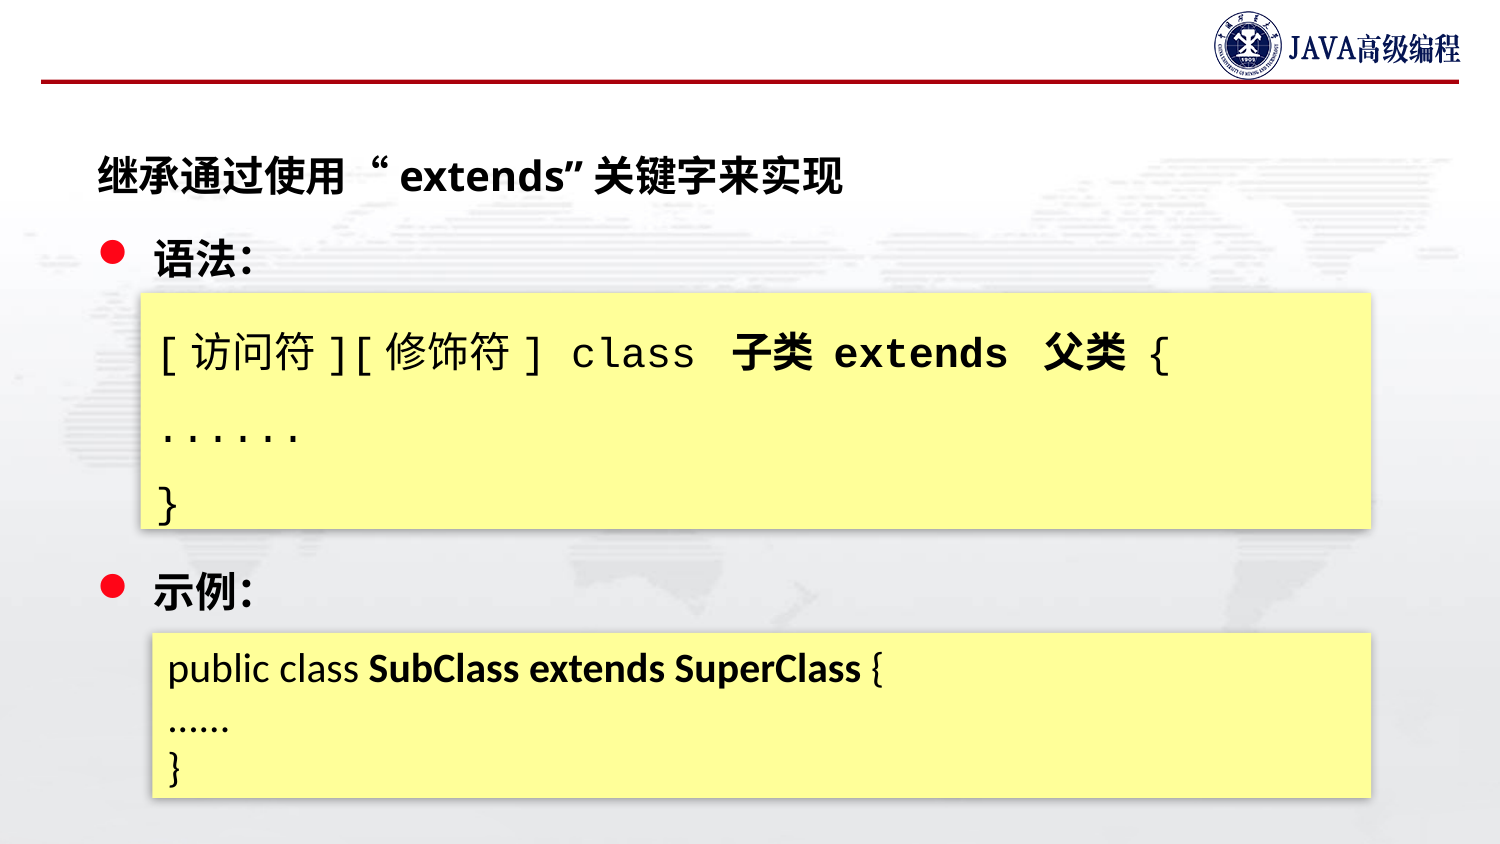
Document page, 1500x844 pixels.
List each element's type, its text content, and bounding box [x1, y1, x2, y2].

list 继承通过使用“extends”关键字来实现 语法： 示例： [81, 116, 1430, 821]
picture [0, 1, 1500, 844]
list [访问符][修饰符] class 子类 extends 父类 { ...... } [140, 292, 1372, 530]
text_box public class SubClass extends SuperClass { ...... } [152, 632, 1372, 798]
